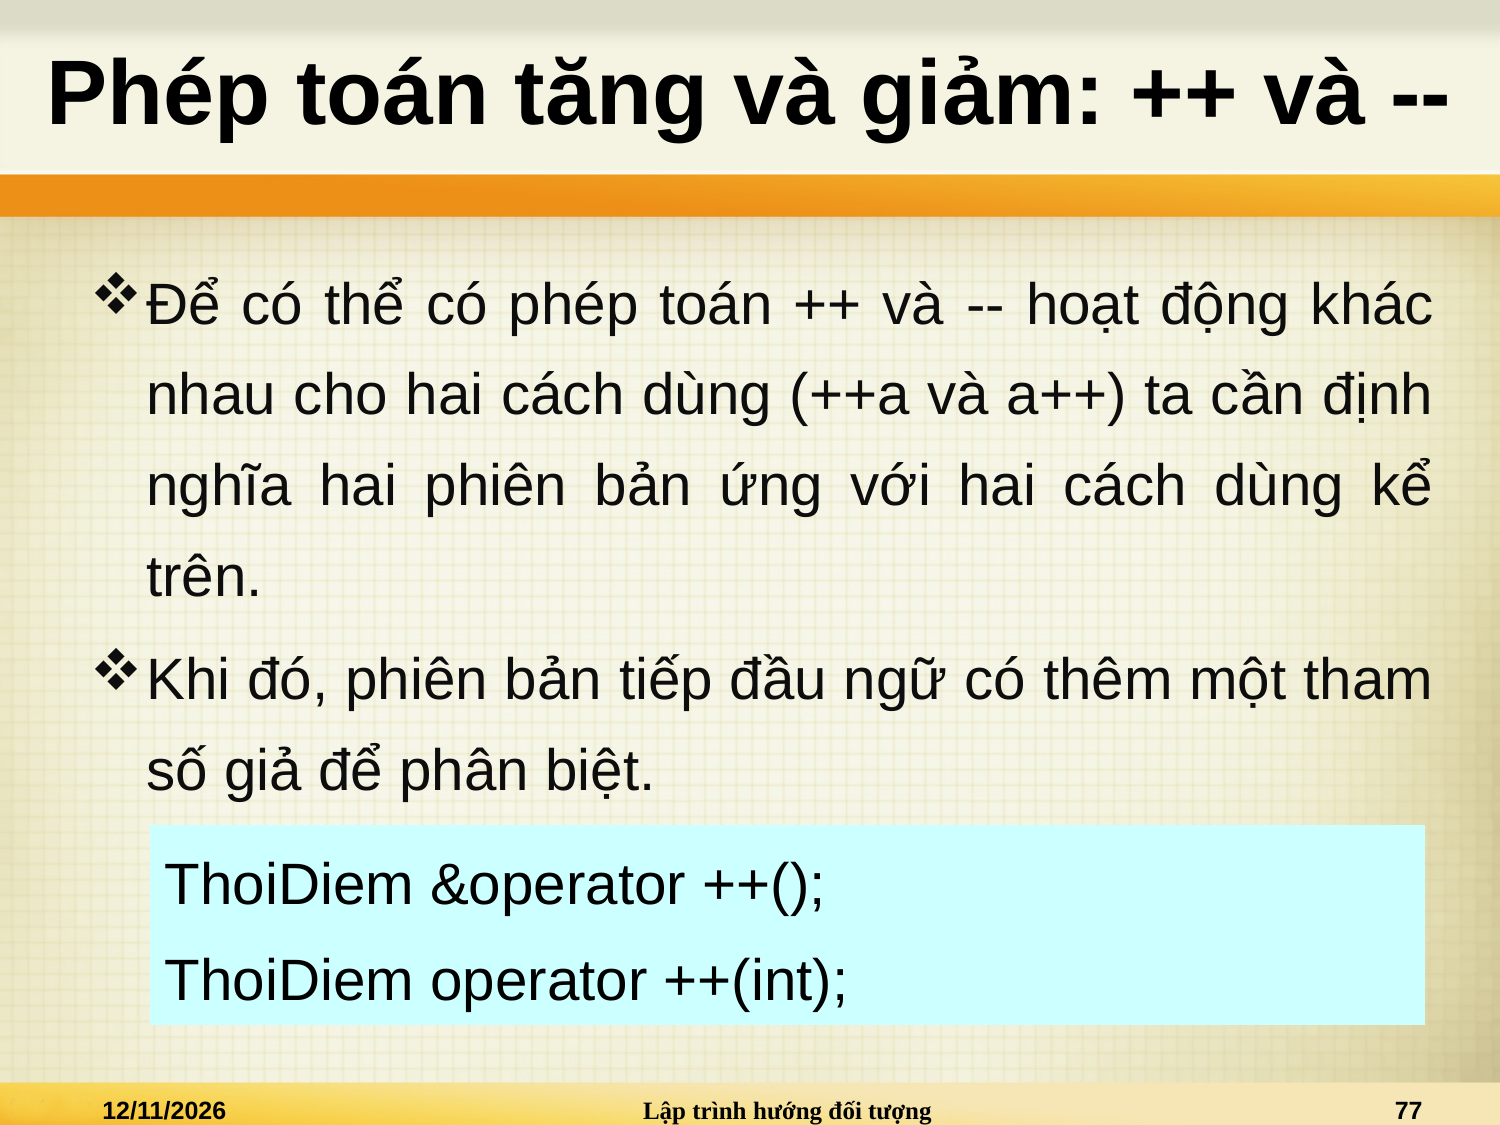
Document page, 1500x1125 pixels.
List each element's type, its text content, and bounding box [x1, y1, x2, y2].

slide_number 77 [1087, 1087, 1438, 1125]
picture [0, 175, 1500, 1125]
footer Lập trình hướng đối tượng [549, 1087, 1025, 1125]
list Để có thể có phép toán ++ và -- hoạt động khác nhau cho hai cách dùng (++a và a++) ta cần định nghĩa hai phiên bản ứng với hai cách dùng kể trên. Khi đó, phiên bản tiếp đầu ngữ có thêm một tham số giả để phân biệt. [75, 237, 1450, 1046]
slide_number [87, 1087, 438, 1125]
title Phép toán tăng và giảm: ++ và -- [0, 0, 1500, 175]
text_box ThoiDiem &operator ++(); ThoiDiem operator ++(int); [149, 825, 1425, 1025]
